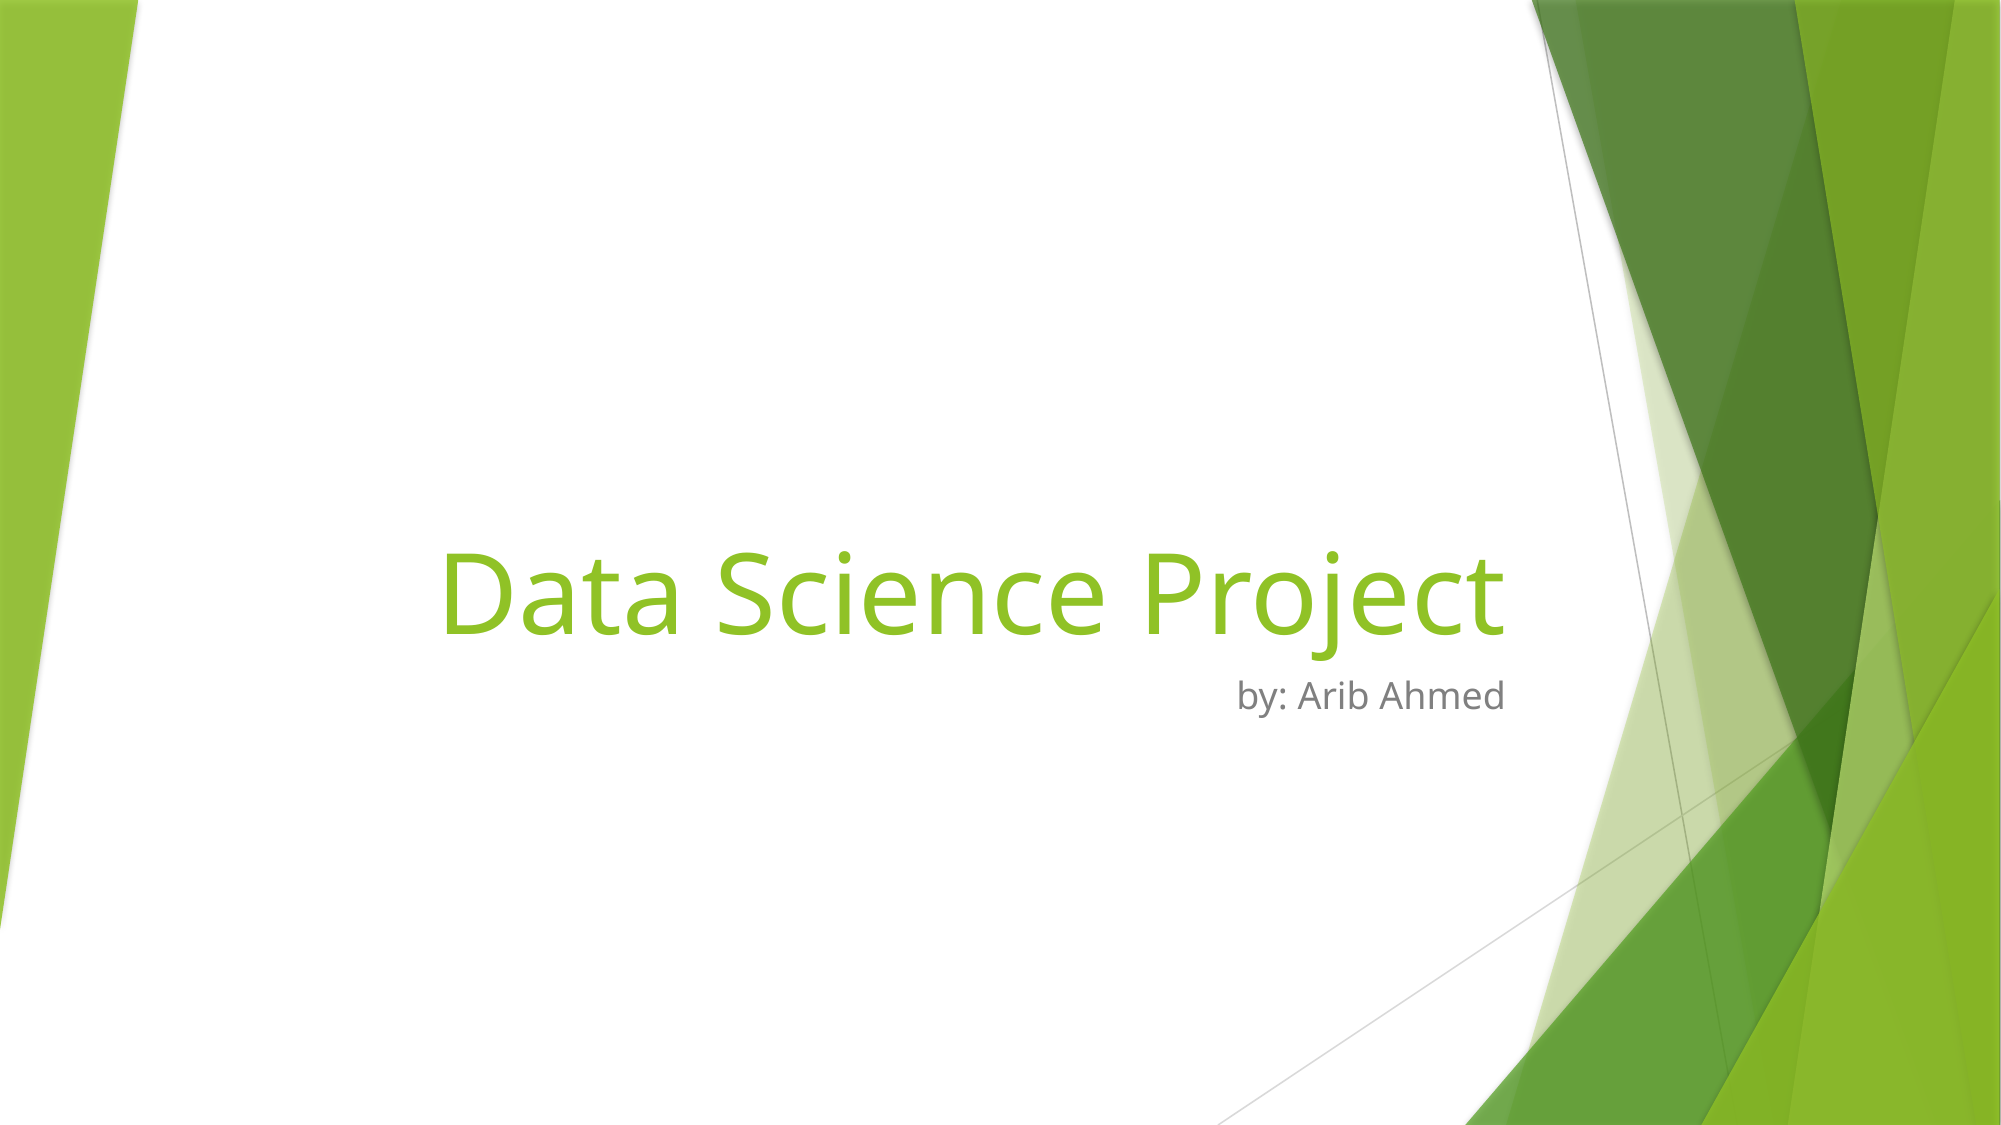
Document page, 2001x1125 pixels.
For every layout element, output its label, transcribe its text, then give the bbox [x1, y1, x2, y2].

title Data Science Project [247, 394, 1522, 664]
subtitle by: Arib Ahmed [247, 664, 1522, 845]
